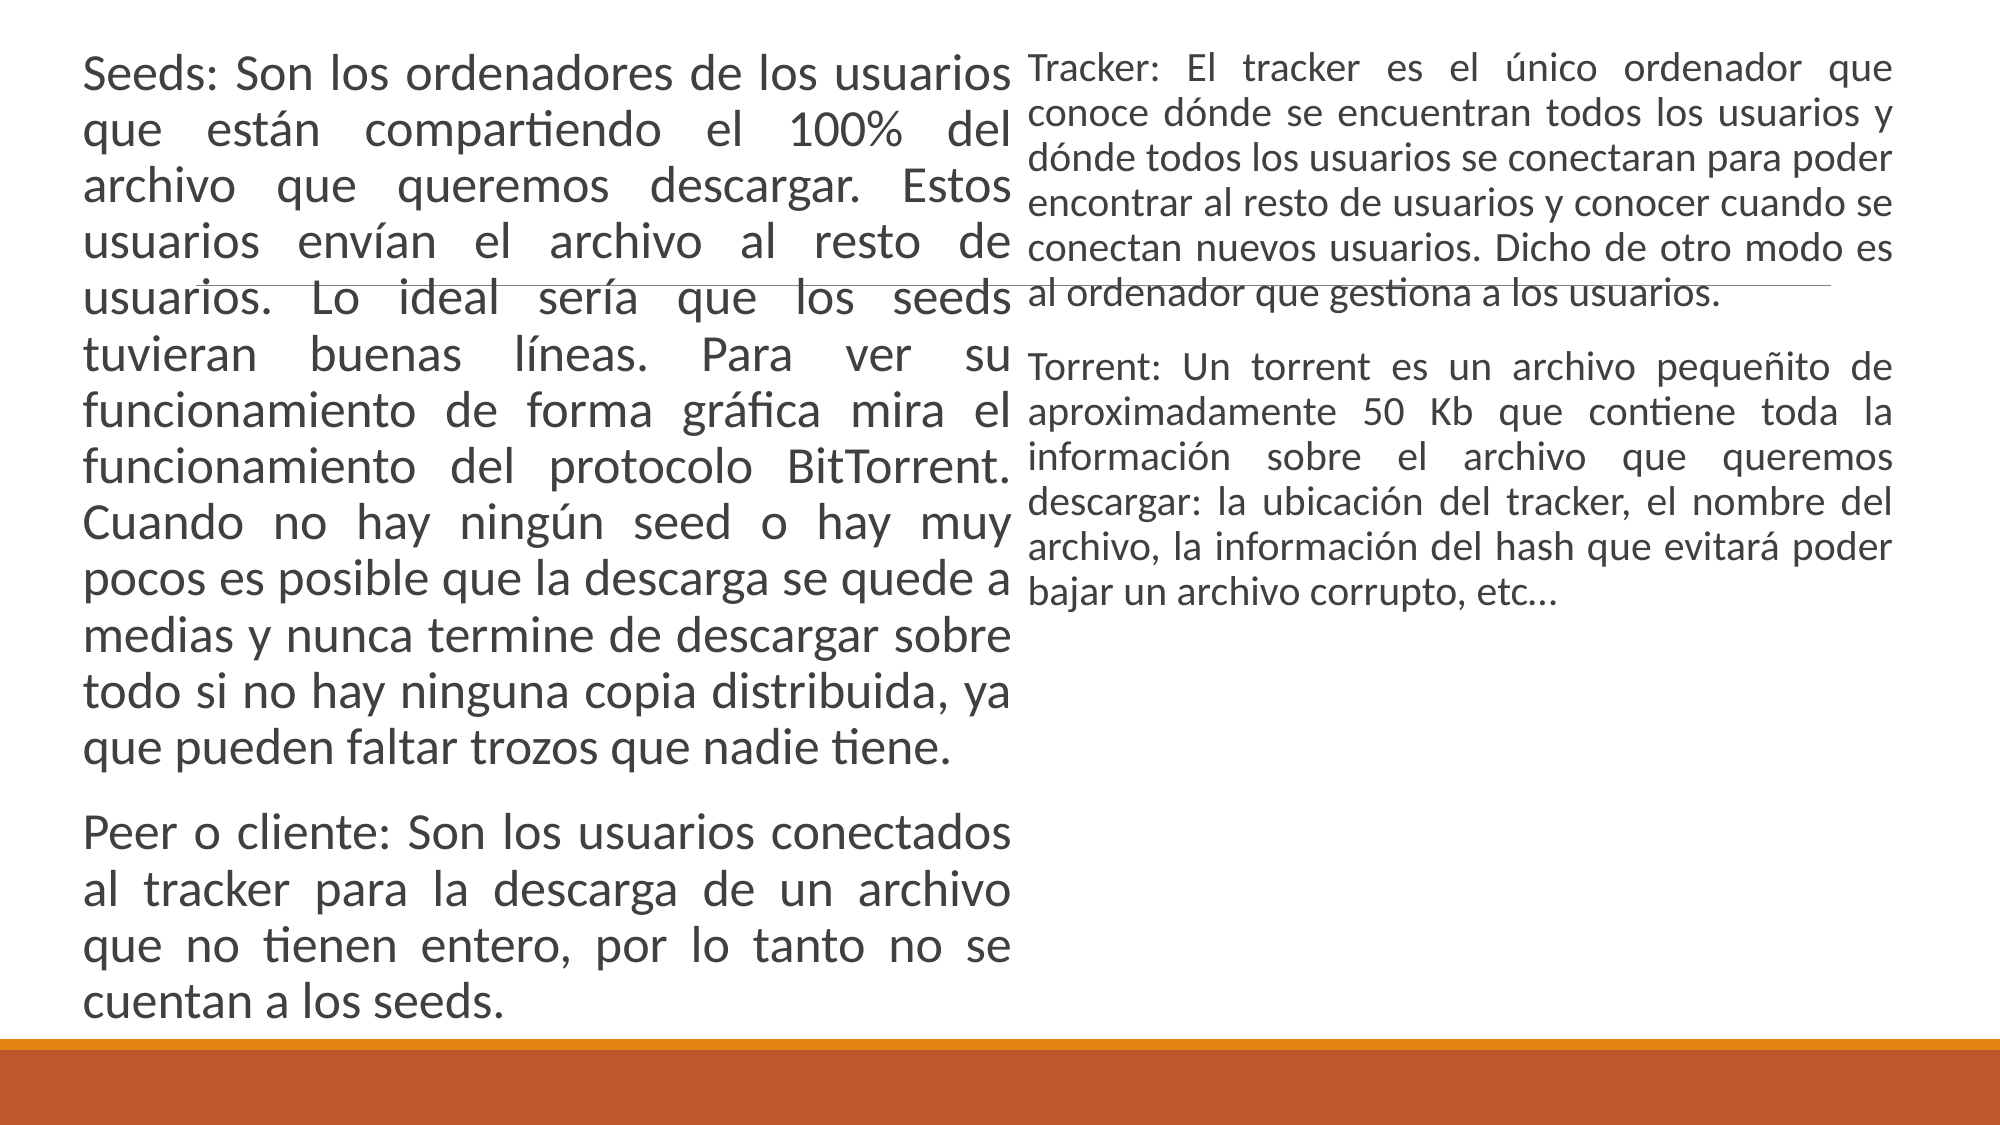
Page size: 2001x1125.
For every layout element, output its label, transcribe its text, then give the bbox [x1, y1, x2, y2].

list Tracker: El tracker es el único ordenador que conoce dónde se encuentran todos los usuarios y dónde todos los usuarios se conectaran para poder encontrar al resto de usuarios y conocer cuando se conectan nuevos usuarios. Dicho de otro modo es al ordenador que gestiona a los usuarios. Torrent: Un torrent es un archivo pequeñito de aproximadamente 50 Kb que contiene toda la información sobre el archivo que queremos descargar: la ubicación del tracker, el nombre del archivo, la información del hash que evitará poder bajar un archivo corrupto, etc… [1012, 37, 1894, 1014]
list Seeds: Son los ordenadores de los usuarios que están compartiendo el 100% del archivo que queremos descargar. Estos usuarios envían el archivo al resto de usuarios. Lo ideal sería que los seeds tuvieran buenas líneas. Para ver su funcionamiento de forma gráfica mira el funcionamiento del protocolo BitTorrent. Cuando no hay ningún seed o hay muy pocos es posible que la descarga se quede a medias y nunca termine de descargar sobre todo si no hay ninguna copia distribuida, ya que pueden faltar trozos que nadie tiene. Peer o cliente: Son los usuarios conectados al tracker para la descarga de un archivo que no tienen entero, por lo tanto no se cuentan a los seeds. [67, 37, 1012, 1014]
